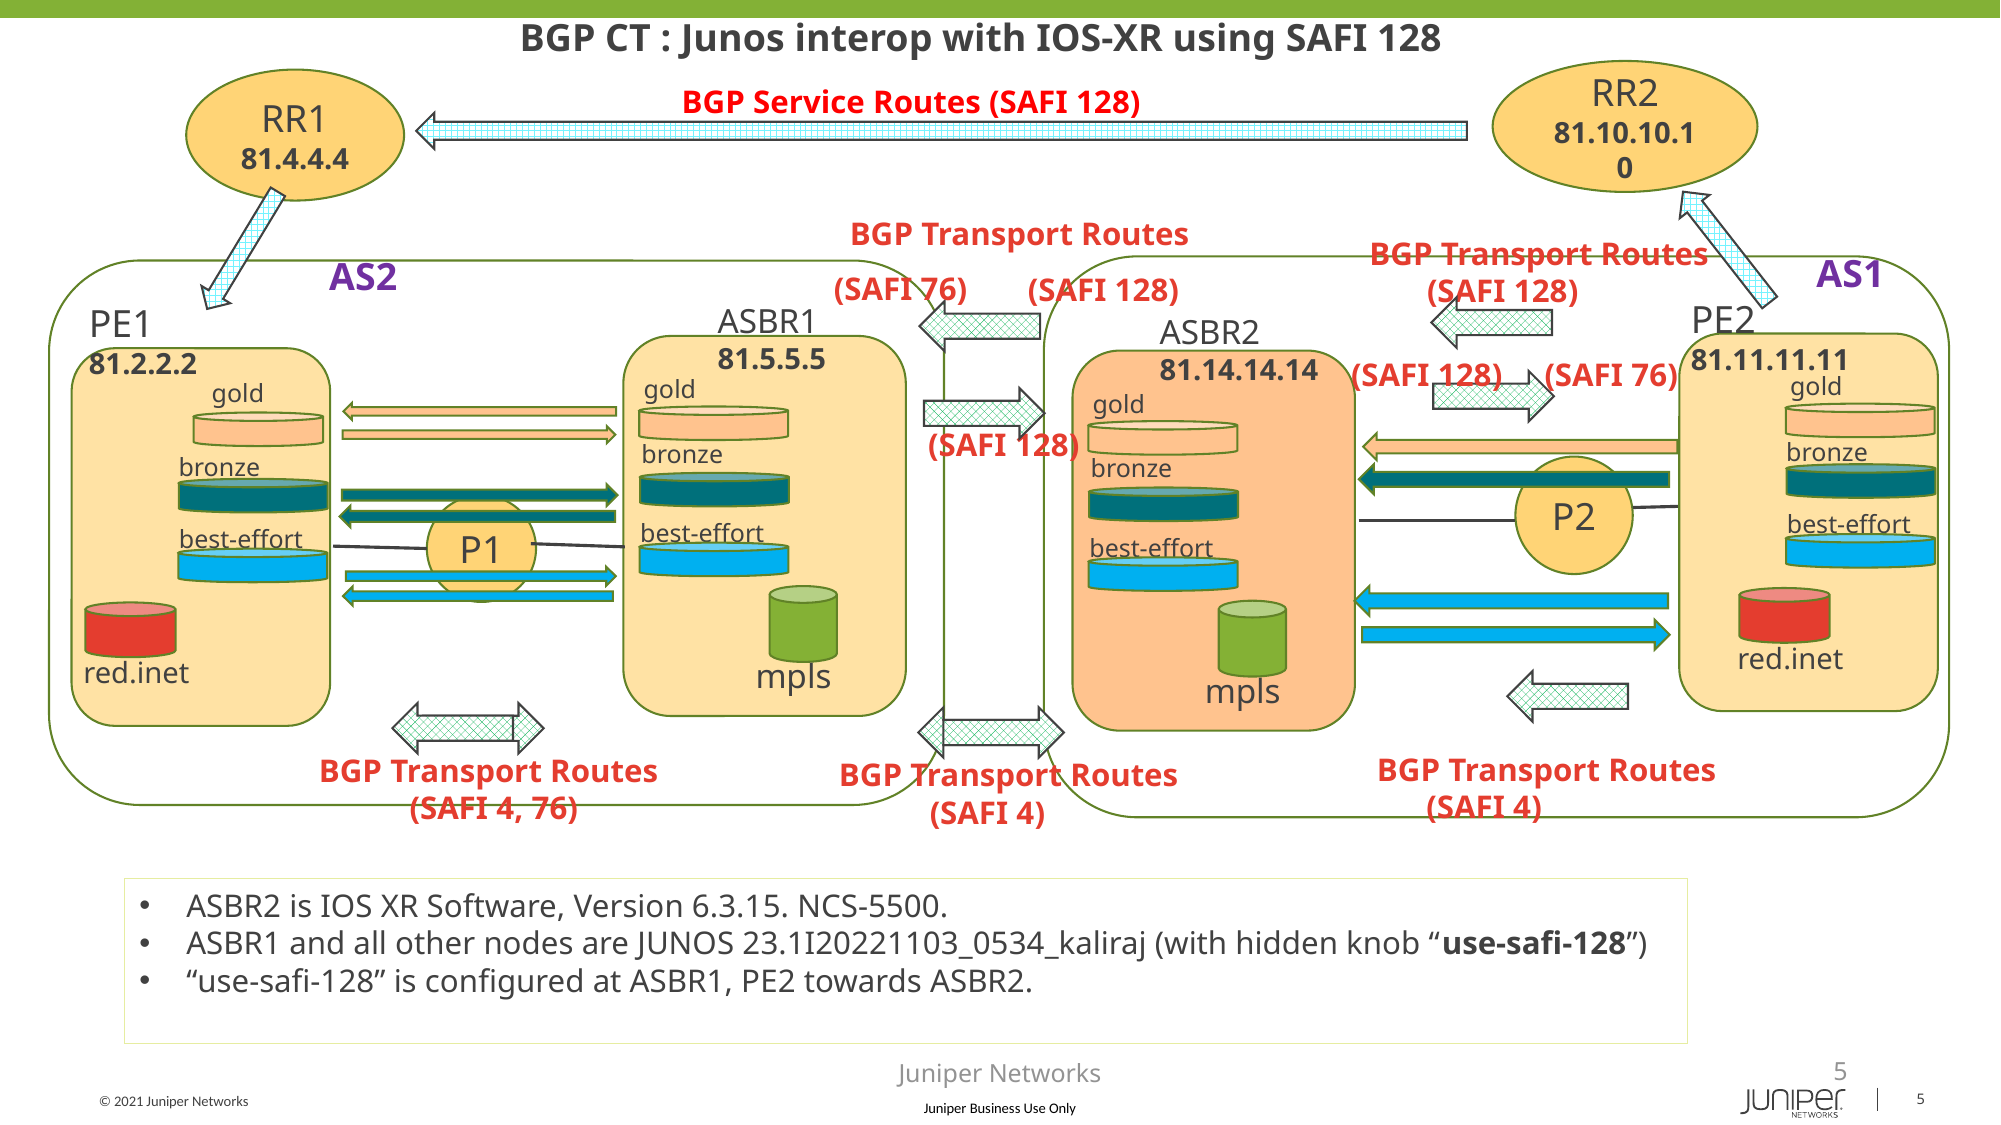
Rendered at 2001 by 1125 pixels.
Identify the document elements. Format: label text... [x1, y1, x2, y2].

text_box ASBR1 81.5.5.5 [702, 292, 841, 423]
text_box [1784, 533, 1936, 569]
text_box red.inet [68, 647, 224, 697]
text_box [344, 564, 618, 589]
text_box bronze [1100, 454, 1188, 488]
text_box (SAFI 76) [760, 260, 988, 352]
text_box [622, 334, 907, 718]
text_box BGP Transport Routes (SAFI 4, 76) [303, 743, 848, 872]
text_box [1429, 294, 1554, 347]
text_box BGP Transport Routes (SAFI 4) [823, 747, 1368, 876]
text_box best-effort [625, 510, 780, 555]
text_box [1784, 463, 1937, 499]
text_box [530, 543, 625, 547]
text_box bronze [1771, 429, 1883, 474]
text_box gold [1775, 363, 1858, 409]
text_box gold [1077, 380, 1144, 421]
text_box (SAFI 76) [1471, 346, 1717, 438]
text_box [1678, 190, 1772, 288]
text_box [1361, 617, 1672, 653]
text_box best-effort [1074, 524, 1229, 570]
text_box (SAFI 128) [954, 261, 1200, 353]
text_box [1361, 438, 1678, 463]
text_box [637, 405, 790, 442]
text_box BGP Transport Routes (SAFI 4) [1361, 742, 1906, 871]
text_box [340, 481, 619, 509]
text_box [1100, 426, 1239, 456]
text_box mpls [1189, 662, 1296, 718]
text_box [638, 471, 790, 508]
text_box [338, 503, 617, 530]
text_box [922, 385, 1047, 441]
text_box AS2 [314, 245, 413, 306]
text_box best-effort [1772, 501, 1926, 547]
text_box [70, 347, 332, 727]
text_box bronze [163, 443, 275, 489]
text_box [942, 704, 1066, 761]
text_box (SAFI 128) [854, 417, 1100, 508]
text_box [192, 411, 325, 448]
text_box P2 [1535, 455, 1614, 470]
text_box [768, 585, 838, 647]
text_box PE1 81.2.2.2 [73, 293, 212, 433]
text_box BGP CT : Junos interop with IOS-XR using SAFI 128 [504, 7, 1489, 67]
text_box [1087, 556, 1239, 592]
text_box [1100, 420, 1144, 425]
text_box [1352, 583, 1670, 619]
text_box [1678, 332, 1939, 713]
footer Juniper Networks [662, 1044, 1338, 1103]
text_box [176, 547, 329, 584]
text_box PE2 81.11.11.11 [1675, 288, 1865, 429]
text_box P1 [443, 502, 520, 509]
text_box [1738, 586, 1831, 632]
text_box gold [196, 370, 280, 414]
text_box BGP Service Routes (SAFI 128) [666, 74, 1302, 120]
text_box [1357, 461, 1671, 497]
text_box [1784, 402, 1936, 439]
text_box [1088, 486, 1240, 523]
text_box [916, 704, 945, 761]
text_box ASBR2 is IOS XR Software, Version 6.3.15. NCS-5500. ASBR1 and all other nodes are JUNOS 23.1I20221103_0534_kaliraj (with hidden knob “use-safi-128”) “use-safi-128” is configured at ASBR1, PE2 towards ASBR2. [124, 878, 1688, 1044]
text_box [341, 400, 618, 423]
text_box mpls [740, 647, 847, 703]
text_box bronze [626, 430, 738, 476]
text_box [83, 601, 177, 647]
text_box best-effort [164, 516, 319, 561]
text_box RR1 81.4.4.4 [185, 68, 406, 202]
text_box [637, 541, 790, 578]
text_box red.inet [1722, 632, 1867, 683]
text_box [515, 700, 546, 756]
text_box BGP Transport Routes (SAFI 128) [1354, 226, 1744, 347]
text_box ASBR2 81.14.14.14 [1144, 303, 1334, 434]
text_box RR2 81.10.10.10 [1491, 59, 1759, 193]
text_box [390, 700, 515, 756]
text_box P1 [437, 582, 526, 590]
text_box (SAFI 128) [1277, 347, 1523, 439]
text_box [1505, 668, 1630, 725]
text_box P2 [1514, 488, 1634, 576]
text_box [1042, 266, 1951, 804]
text_box [47, 259, 946, 807]
text_box BGP Transport Routes (SAFI 128) [1724, 226, 1898, 332]
text_box [1071, 353, 1144, 417]
text_box [341, 423, 617, 446]
text_box gold [628, 366, 702, 411]
text_box [414, 110, 1468, 152]
slide_number 5 [1412, 1042, 1863, 1103]
text_box P1 [425, 523, 538, 570]
text_box [341, 584, 614, 609]
text_box [1071, 434, 1356, 732]
text_box [199, 186, 287, 311]
text_box BGP Transport Routes [834, 206, 1379, 298]
text_box [177, 477, 329, 514]
text_box [1217, 599, 1288, 662]
